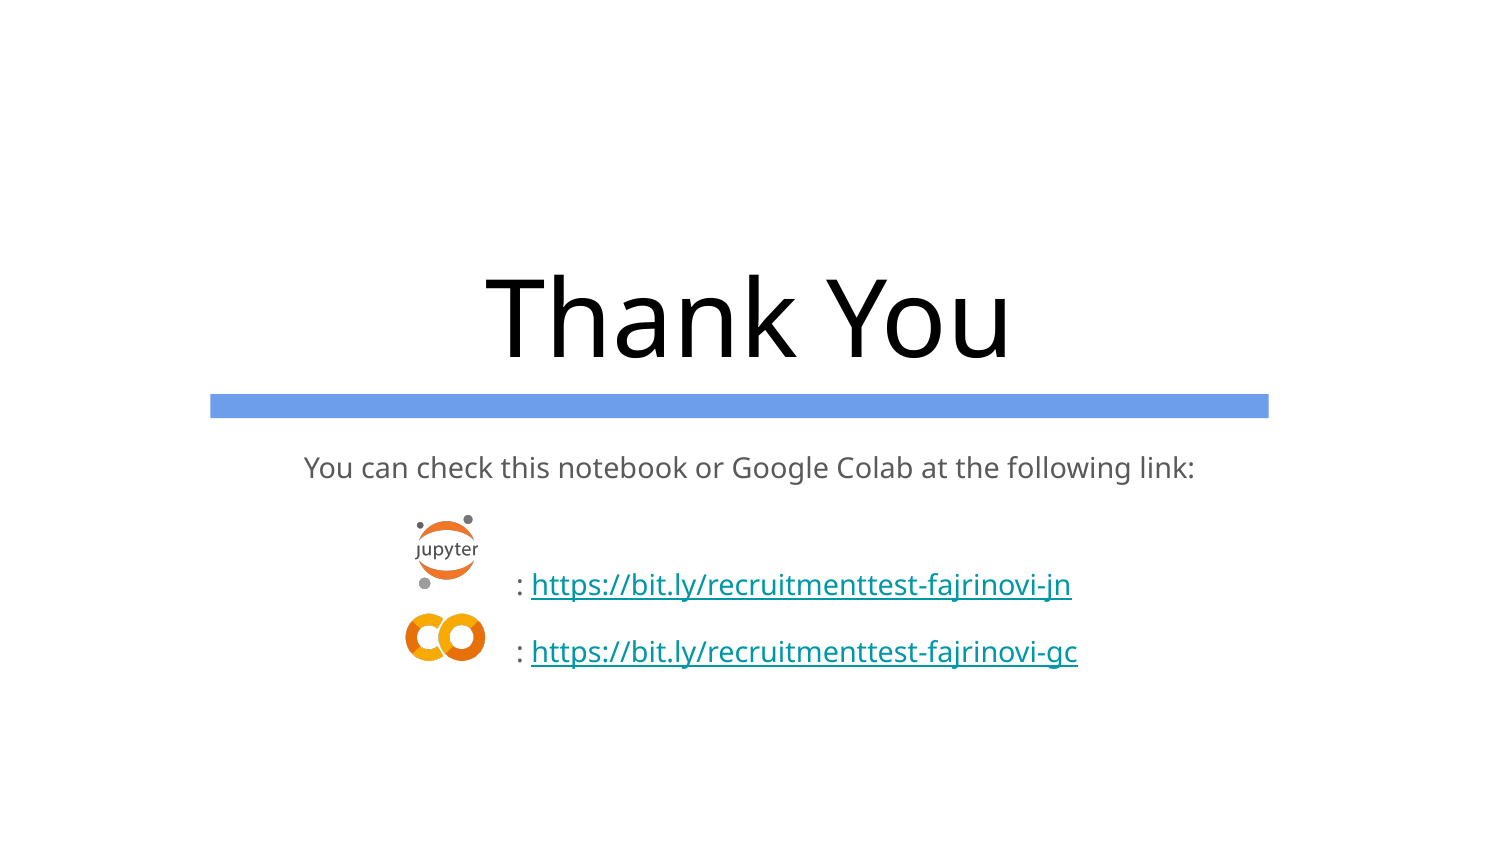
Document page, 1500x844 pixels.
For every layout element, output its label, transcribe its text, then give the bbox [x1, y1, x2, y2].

picture [399, 609, 491, 666]
subtitle You can check this notebook or Google Colab at the following link: : https://bit.ly/recruitmenttest-fajrinovi-jn : https://bit.ly/recruitmenttest-fajrinovi-gc [51, 444, 1449, 694]
text_box [210, 394, 1269, 419]
picture [415, 515, 479, 590]
title Thank You [51, 57, 1449, 395]
